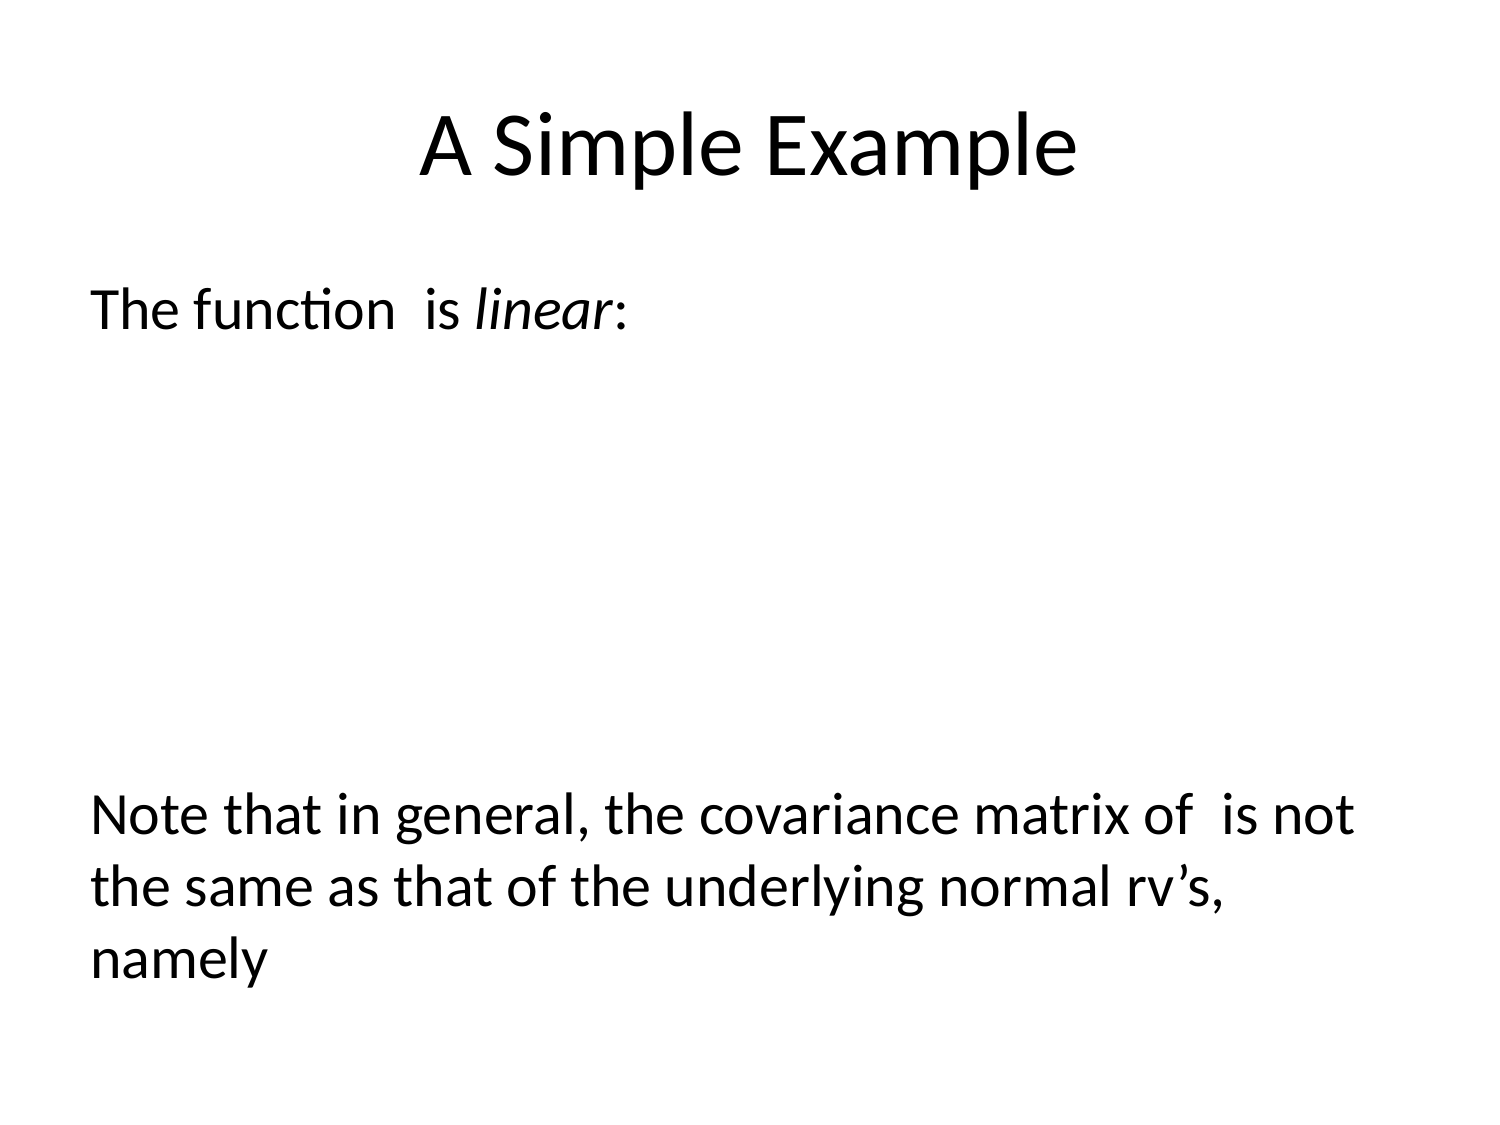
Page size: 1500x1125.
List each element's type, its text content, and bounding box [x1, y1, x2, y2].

title A Simple Example [75, 45, 1425, 233]
